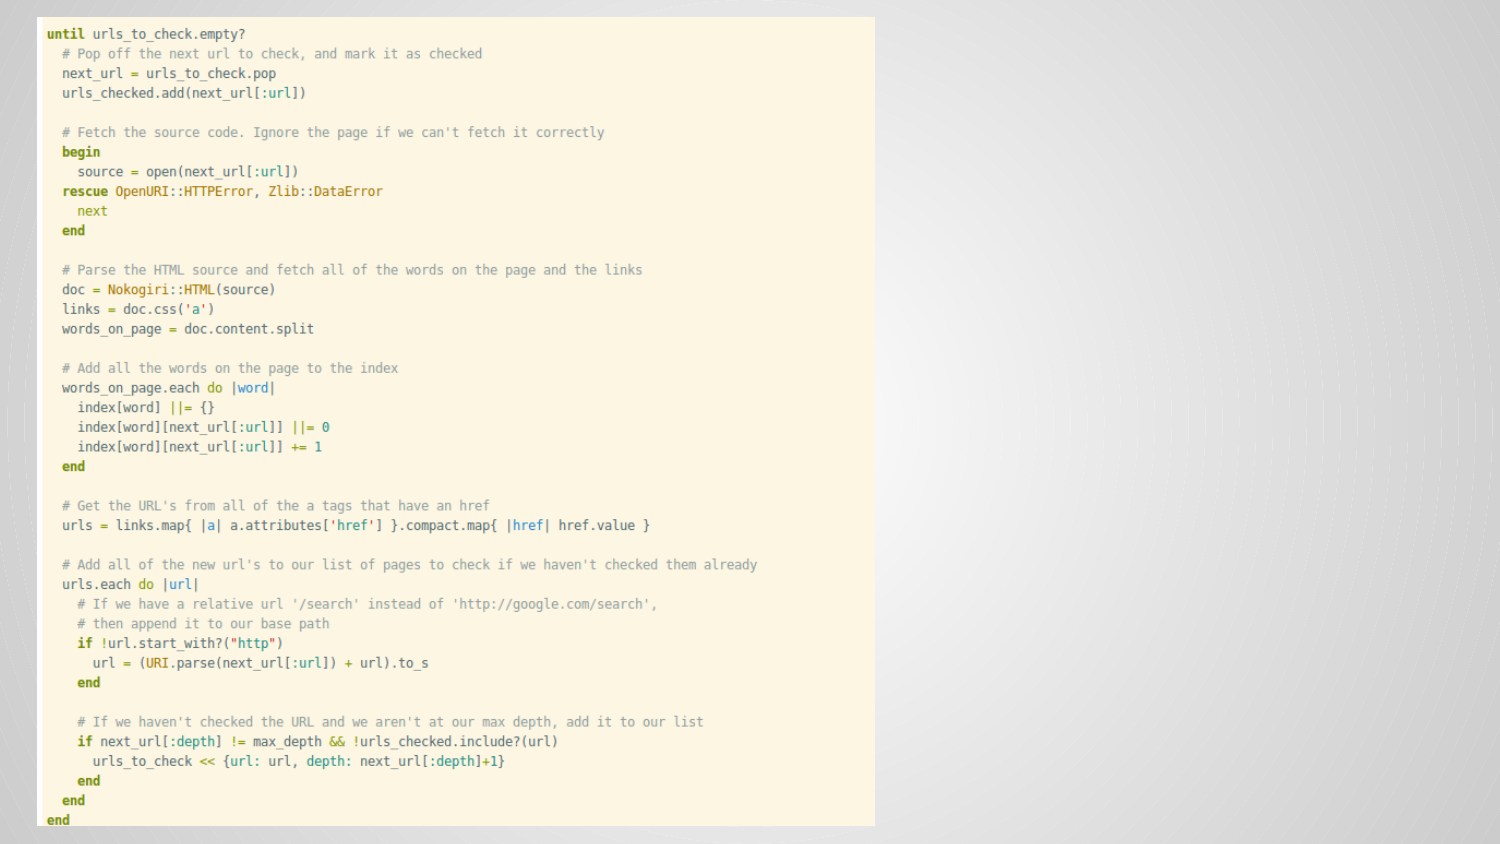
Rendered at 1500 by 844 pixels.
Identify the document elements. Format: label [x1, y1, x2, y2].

picture [37, 17, 876, 826]
